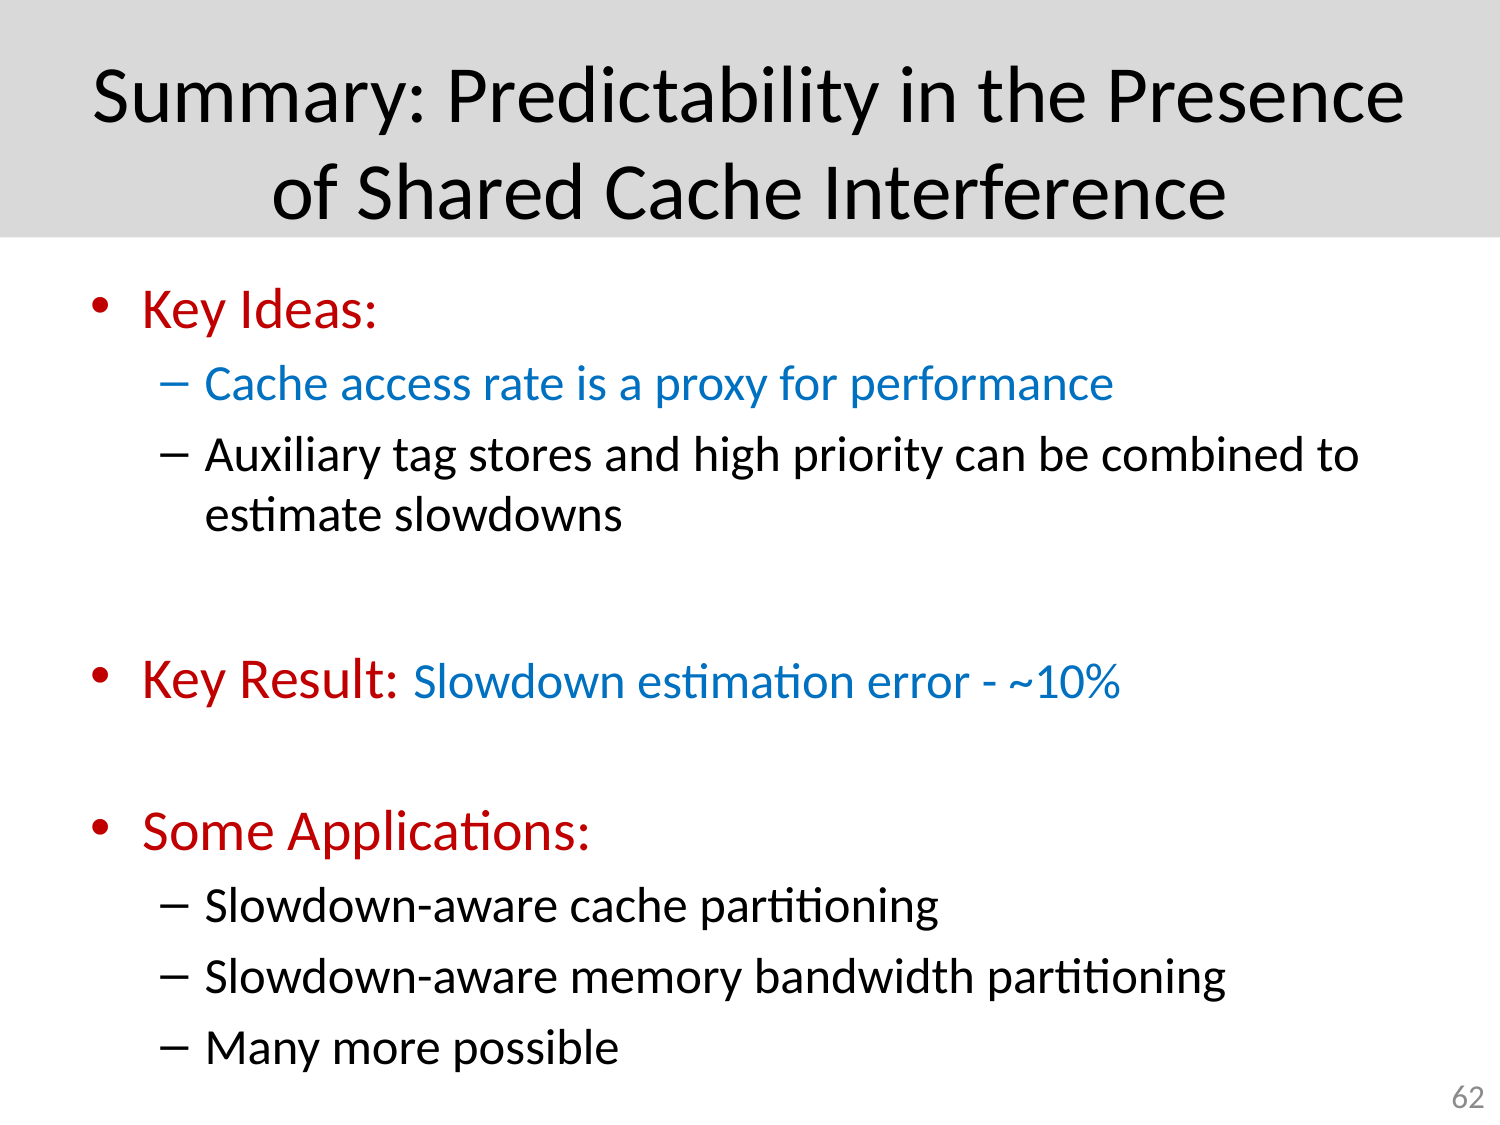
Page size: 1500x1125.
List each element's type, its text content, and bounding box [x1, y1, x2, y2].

title Summary: Predictability in the Presence of Shared Cache Interference [75, 45, 1425, 233]
slide_number 62 [1149, 1065, 1500, 1125]
list Key Ideas: Cache access rate is a proxy for performance Auxiliary tag stores and high priority can be combined to estimate slowdowns Key Result: Slowdown estimation error - ~10% Some Applications: Slowdown-aware cache partitioning Slowdown-aware memory bandwidth partitioning Many more possible [75, 262, 1425, 1088]
